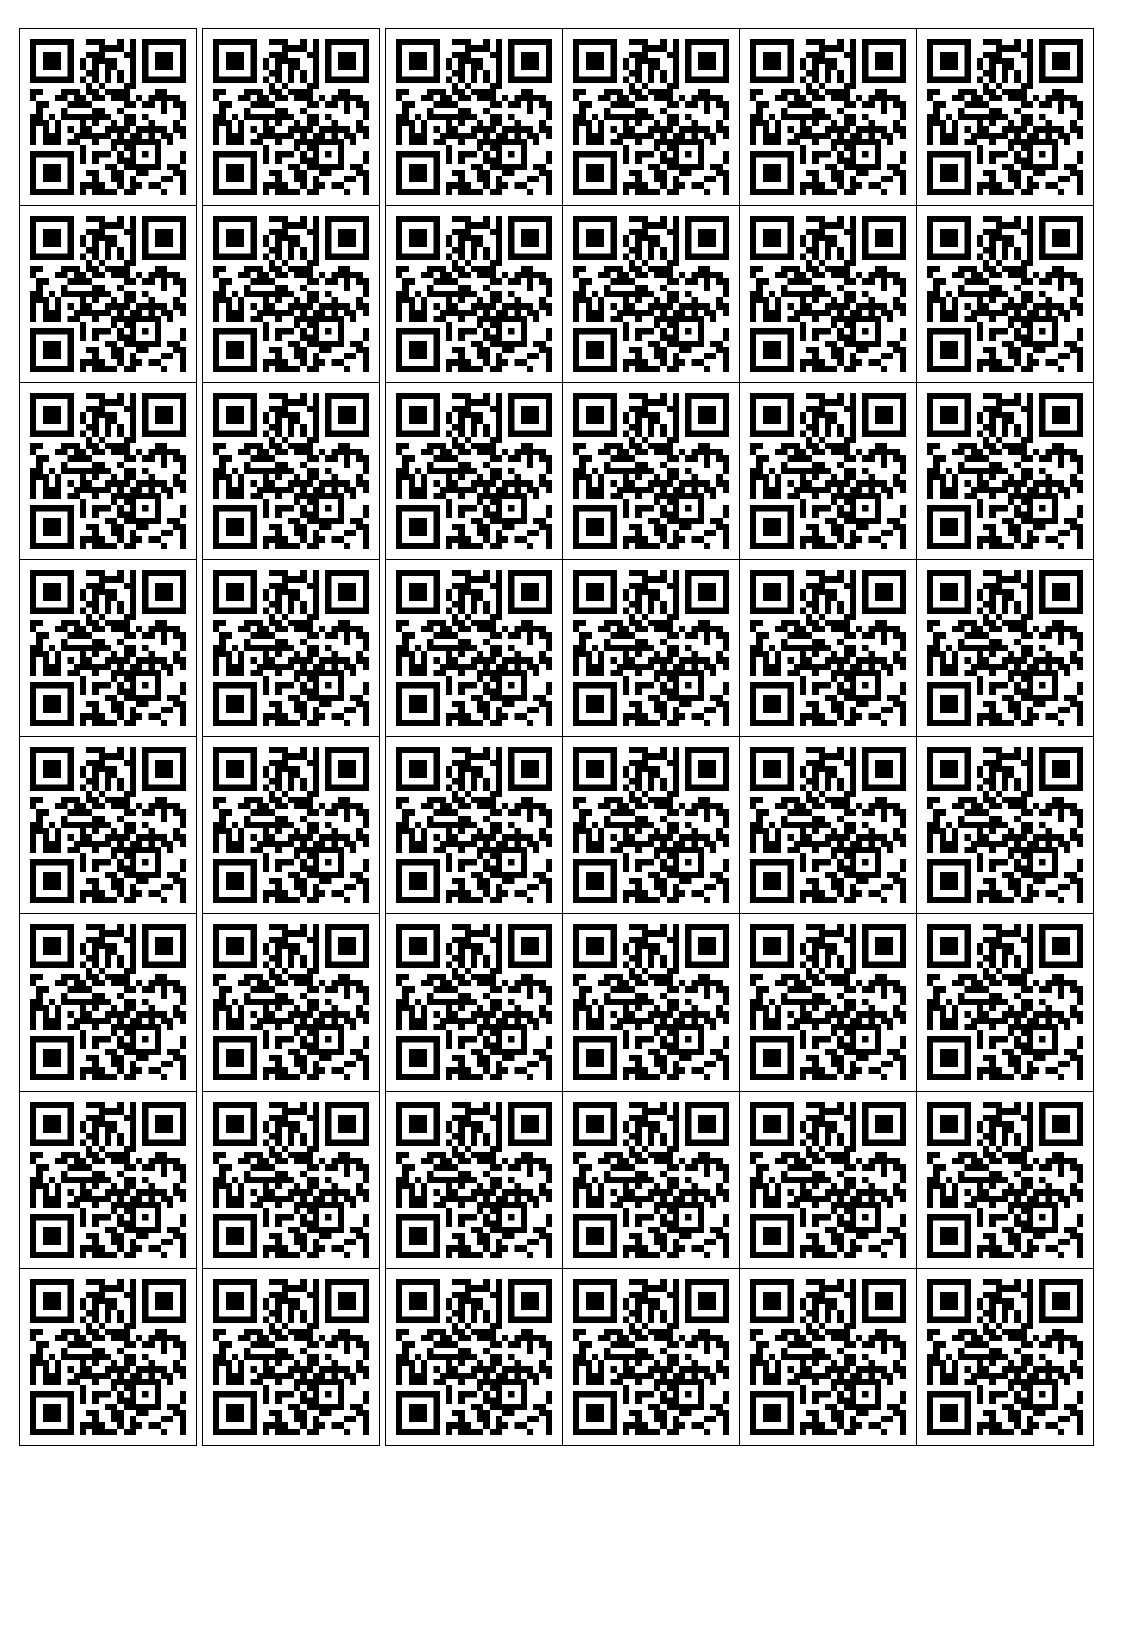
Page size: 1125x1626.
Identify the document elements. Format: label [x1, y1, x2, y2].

picture [202, 28, 380, 1446]
picture [385, 28, 1094, 1446]
picture [19, 28, 197, 1446]
